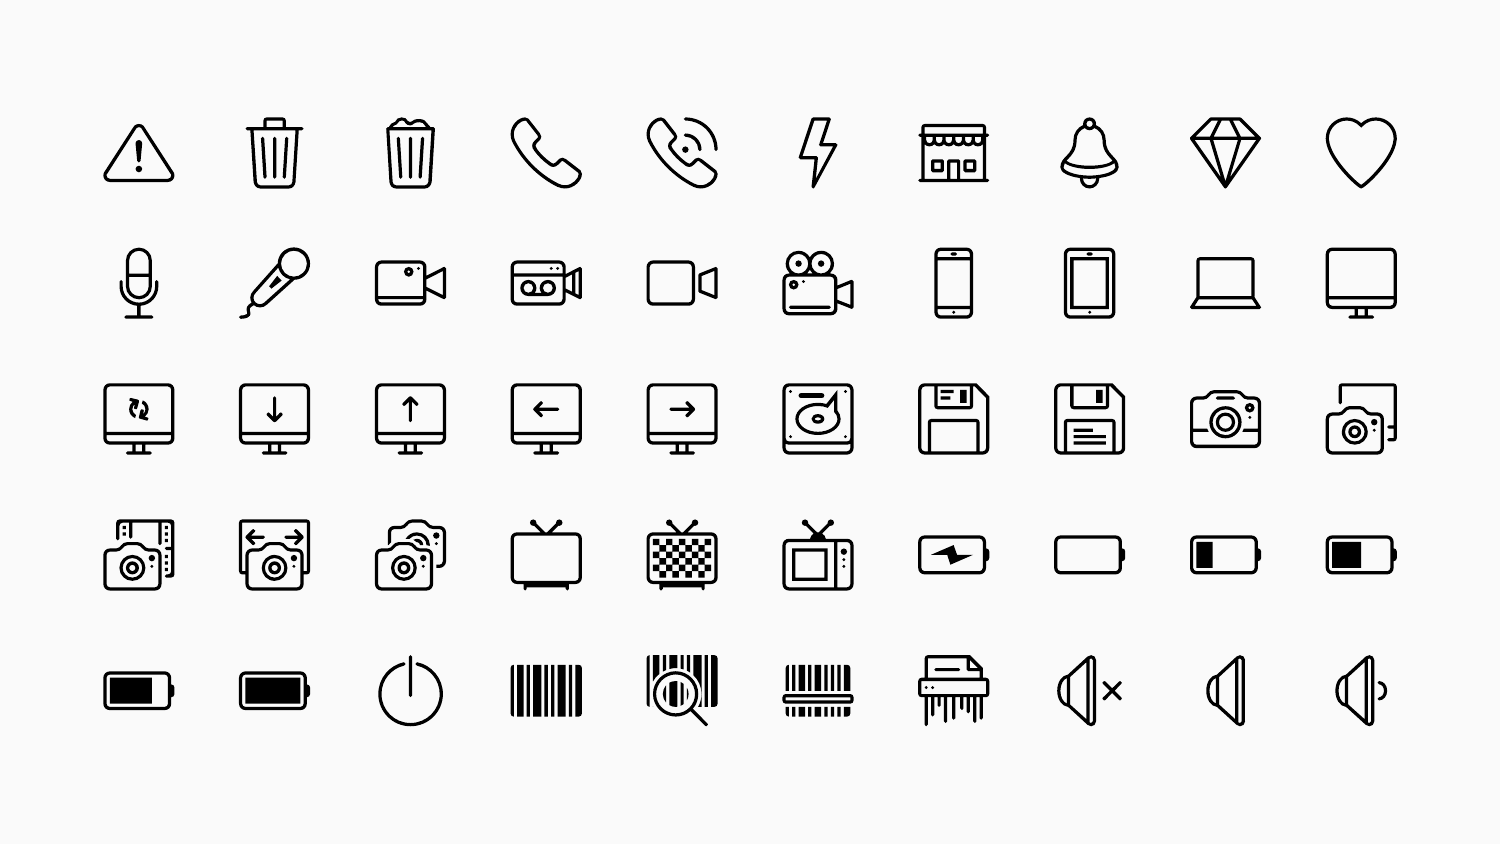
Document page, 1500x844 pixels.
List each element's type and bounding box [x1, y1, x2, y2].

text_box [378, 662, 443, 727]
text_box [652, 655, 660, 682]
text_box [782, 519, 854, 591]
text_box [103, 123, 175, 183]
text_box [510, 519, 582, 591]
text_box [1190, 535, 1262, 575]
text_box [1338, 383, 1397, 442]
text_box [680, 655, 684, 670]
text_box [510, 117, 582, 189]
text_box [103, 383, 175, 455]
text_box [646, 117, 718, 189]
text_box [698, 266, 718, 300]
text_box [814, 706, 822, 717]
text_box [510, 664, 514, 717]
text_box [374, 260, 447, 306]
text_box [116, 519, 175, 578]
text_box [1377, 681, 1388, 701]
text_box [533, 664, 542, 717]
text_box [782, 383, 854, 455]
text_box [245, 117, 304, 189]
text_box [798, 706, 806, 717]
text_box [798, 117, 838, 189]
text_box [1325, 247, 1397, 319]
text_box [1335, 655, 1375, 727]
text_box [510, 383, 582, 455]
text_box [808, 706, 812, 717]
text_box [526, 664, 530, 717]
text_box [918, 535, 990, 575]
text_box [1206, 655, 1246, 727]
text_box [517, 664, 524, 717]
text_box [387, 519, 447, 568]
text_box [1054, 383, 1126, 455]
text_box [557, 664, 566, 717]
text_box [238, 519, 311, 591]
text_box [1190, 257, 1262, 310]
text_box [843, 706, 851, 717]
text_box [792, 664, 796, 691]
text_box [686, 655, 691, 673]
text_box [798, 664, 806, 691]
text_box [551, 664, 555, 717]
text_box [837, 664, 841, 691]
text_box [934, 247, 974, 319]
text_box [119, 280, 159, 319]
text_box [669, 655, 678, 670]
text_box [374, 542, 434, 591]
text_box [238, 247, 311, 319]
text_box [1060, 117, 1119, 189]
text_box [824, 706, 828, 717]
text_box [1190, 117, 1262, 189]
text_box [544, 664, 548, 717]
text_box [238, 671, 311, 711]
text_box [575, 664, 582, 717]
text_box [1057, 655, 1097, 727]
text_box [652, 671, 708, 727]
text_box [1054, 535, 1126, 575]
text_box [1063, 247, 1116, 319]
text_box [238, 383, 311, 455]
text_box [408, 655, 413, 698]
text_box [1325, 117, 1397, 189]
text_box [693, 655, 702, 707]
text_box [646, 383, 718, 455]
text_box [711, 655, 718, 707]
text_box [103, 671, 175, 711]
text_box [646, 519, 718, 591]
text_box [662, 655, 667, 672]
text_box [1102, 681, 1122, 701]
text_box [125, 247, 152, 300]
text_box [1325, 535, 1397, 575]
text_box [918, 655, 990, 727]
text_box [510, 260, 582, 306]
text_box [808, 664, 812, 691]
text_box [843, 664, 851, 691]
text_box [830, 706, 835, 717]
text_box [386, 117, 435, 189]
text_box [837, 706, 841, 717]
text_box [830, 664, 835, 691]
text_box [824, 664, 828, 691]
text_box [782, 250, 854, 316]
text_box [568, 664, 573, 717]
text_box [918, 383, 990, 455]
text_box [1190, 390, 1262, 449]
text_box [704, 655, 708, 707]
text_box [646, 655, 650, 707]
text_box [646, 260, 696, 306]
text_box [792, 706, 796, 717]
text_box [785, 706, 789, 717]
text_box [1325, 406, 1384, 455]
text_box [374, 383, 447, 455]
text_box [782, 694, 854, 704]
text_box [103, 542, 162, 591]
text_box [918, 123, 990, 183]
text_box [785, 664, 789, 691]
text_box [814, 664, 822, 691]
